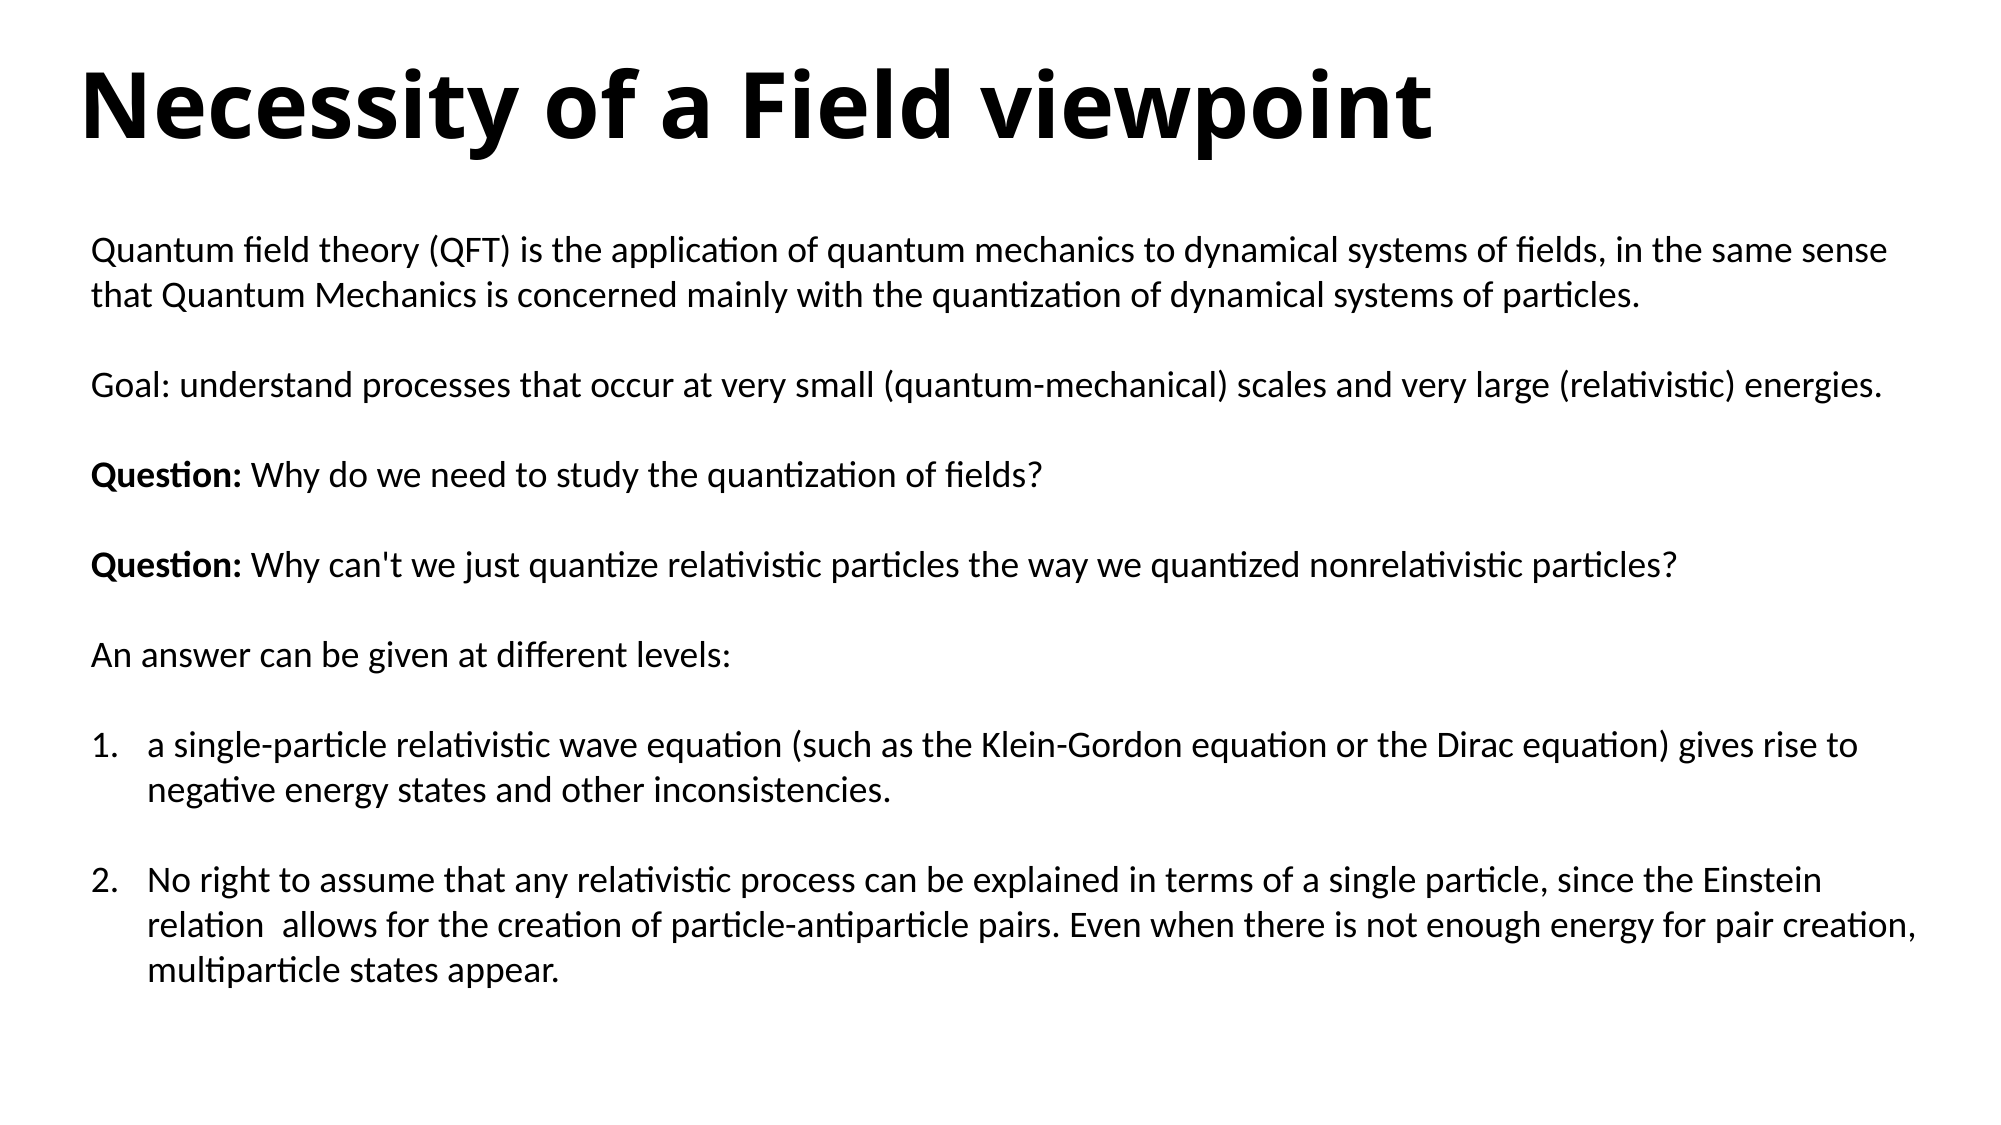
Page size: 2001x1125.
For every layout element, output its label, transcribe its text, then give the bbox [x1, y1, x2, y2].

title Necessity of a Field viewpoint [64, 0, 1789, 218]
